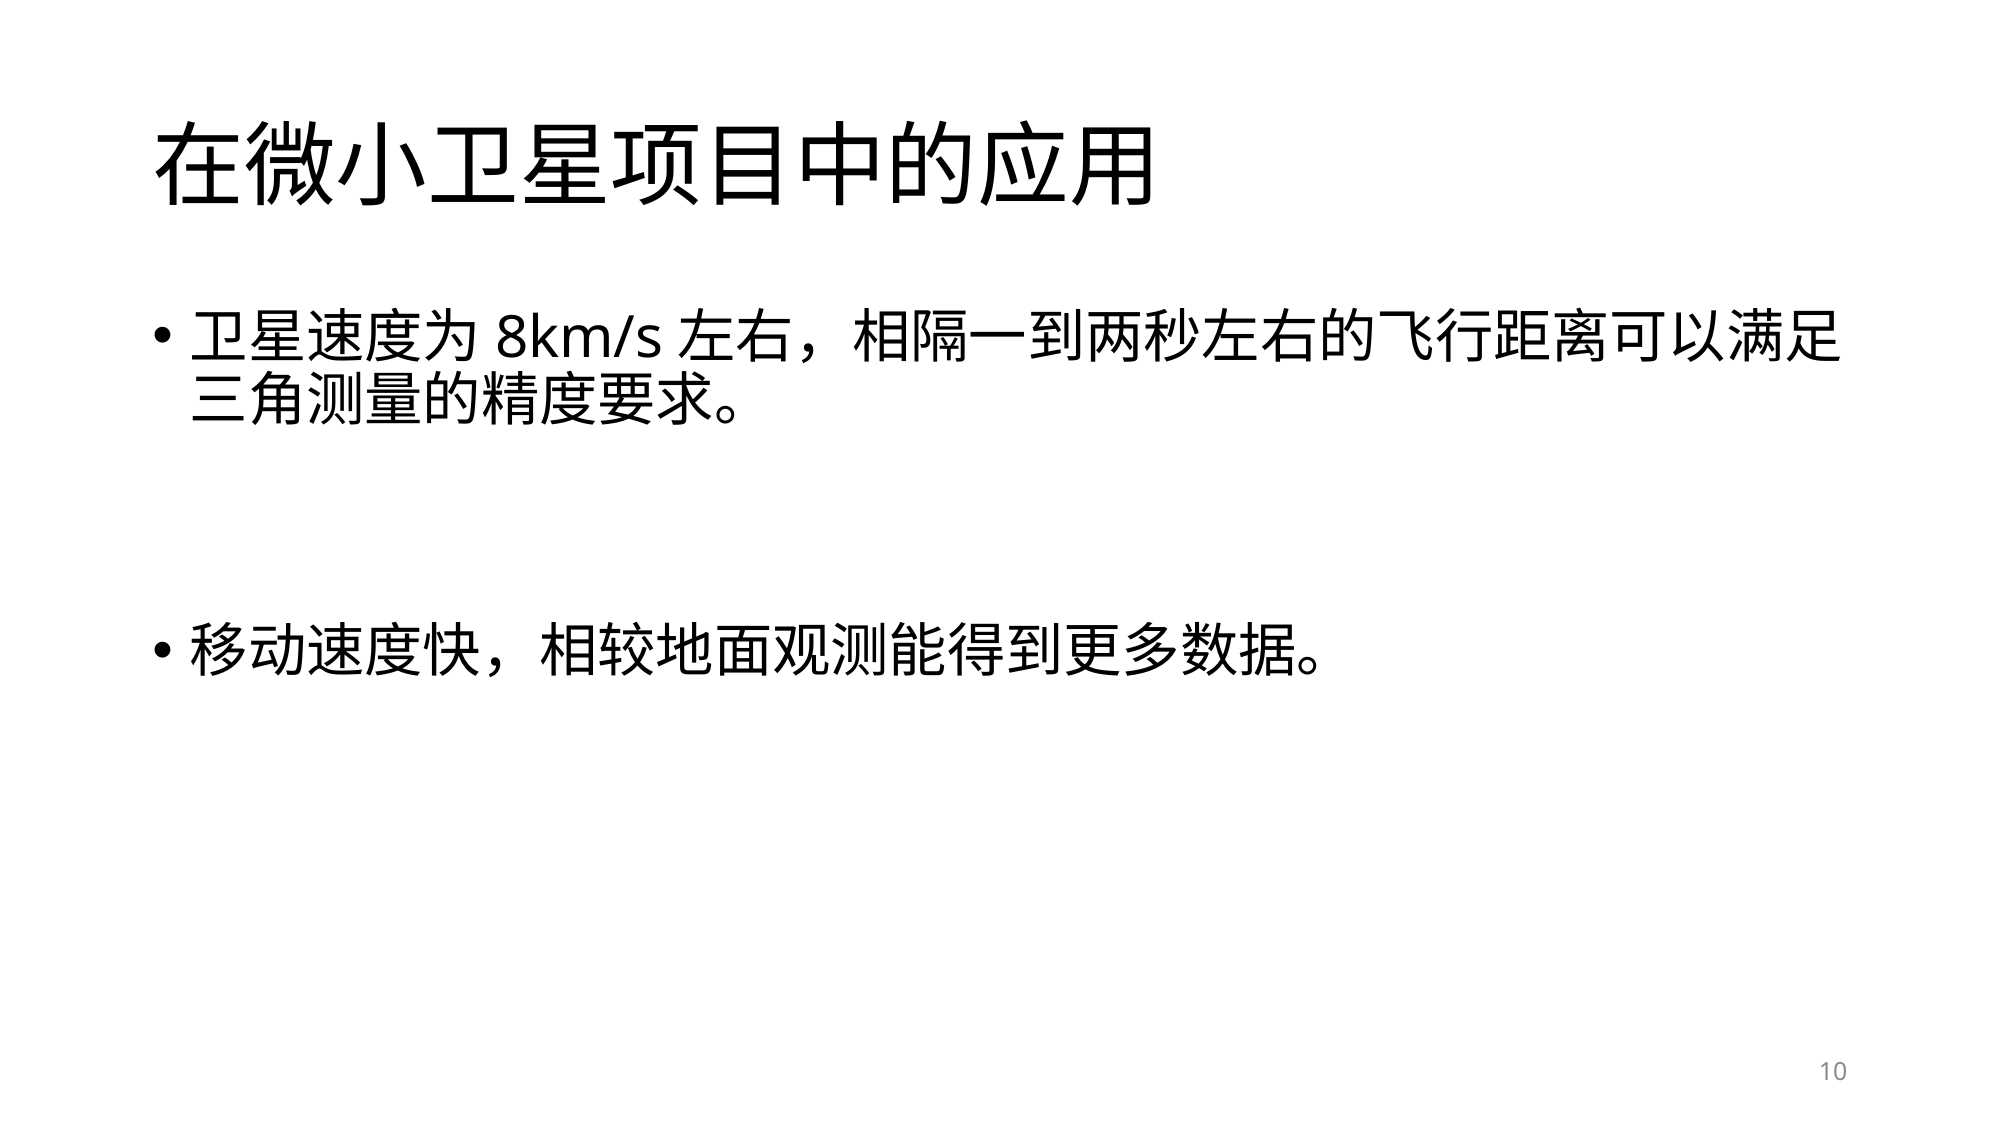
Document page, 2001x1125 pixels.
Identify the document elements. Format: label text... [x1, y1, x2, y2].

title 在微小卫星项目中的应用 [137, 59, 1863, 278]
slide_number 10 [1412, 1042, 1863, 1103]
list 卫星速度为8km/s左右，相隔一到两秒左右的飞行距离可以满足三角测量的精度要求。 移动速度快，相较地面观测能得到更多数据。 [137, 299, 1863, 1014]
